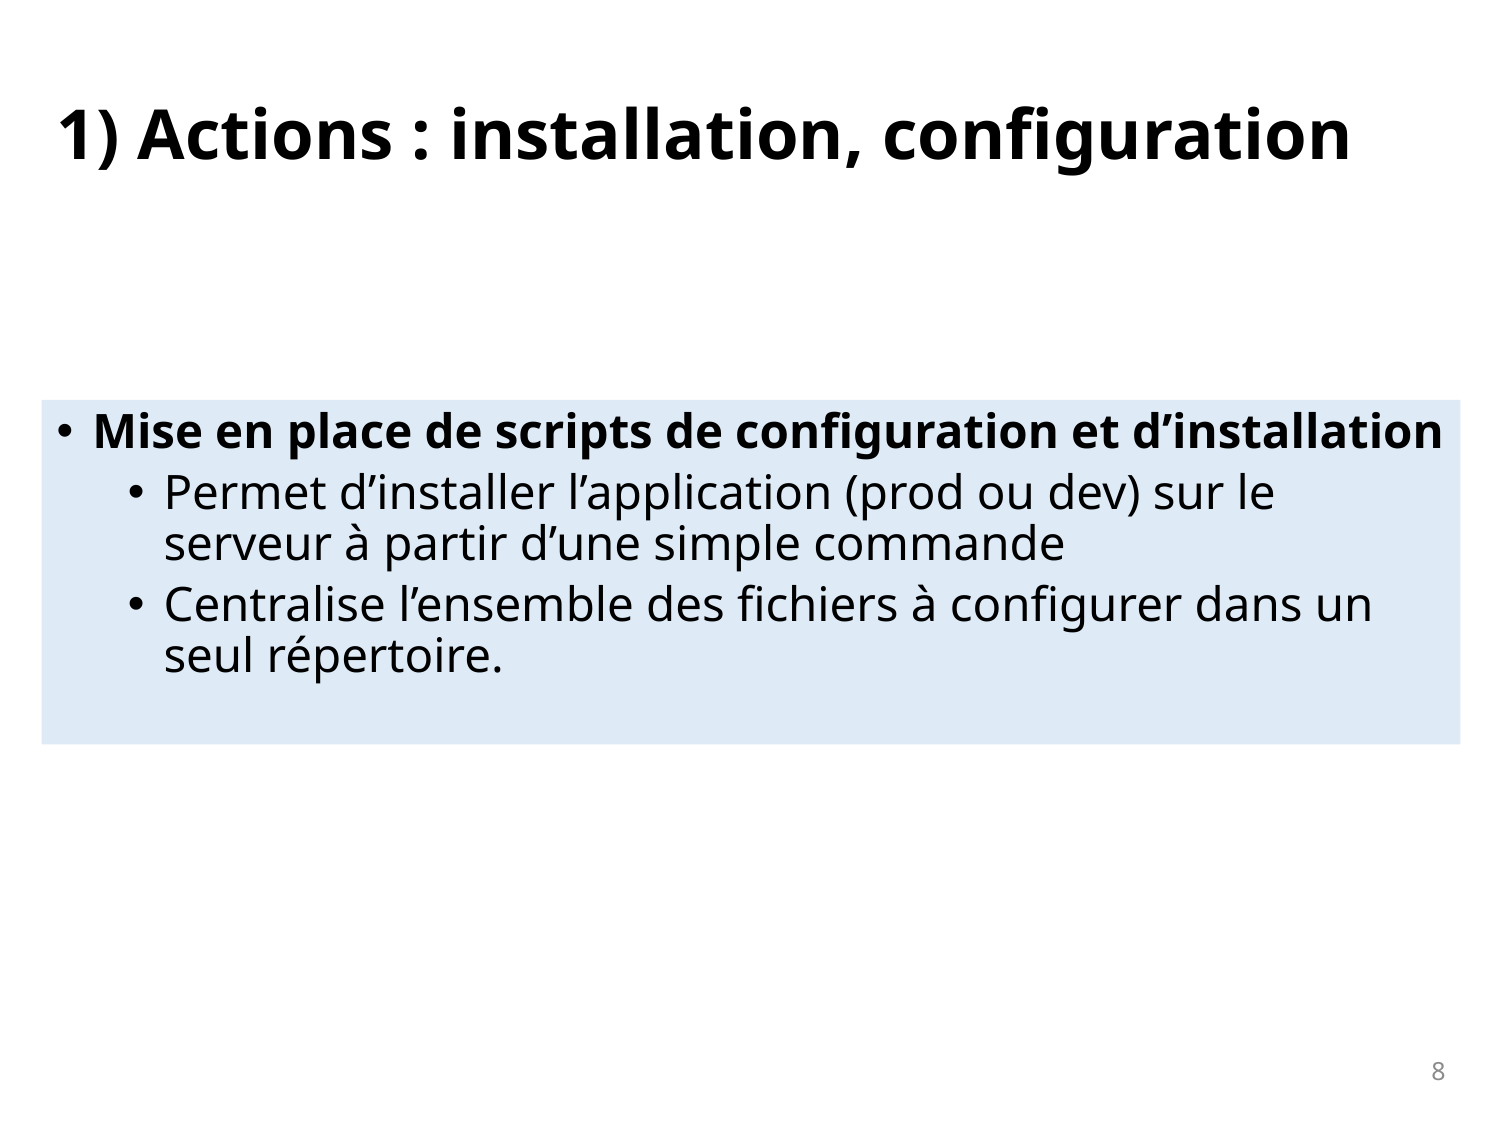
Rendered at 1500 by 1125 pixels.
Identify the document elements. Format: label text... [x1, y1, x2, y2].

list Mise en place de scripts de configuration et d’installation Permet d’installer l’application (prod ou dev) sur le serveur à partir d’une simple commande Centralise l’ensemble des fichiers à configurer dans un seul répertoire. [41, 399, 1461, 745]
title 1) Actions : installation, configuration [41, 59, 1461, 215]
slide_number 8 [1059, 1042, 1461, 1103]
